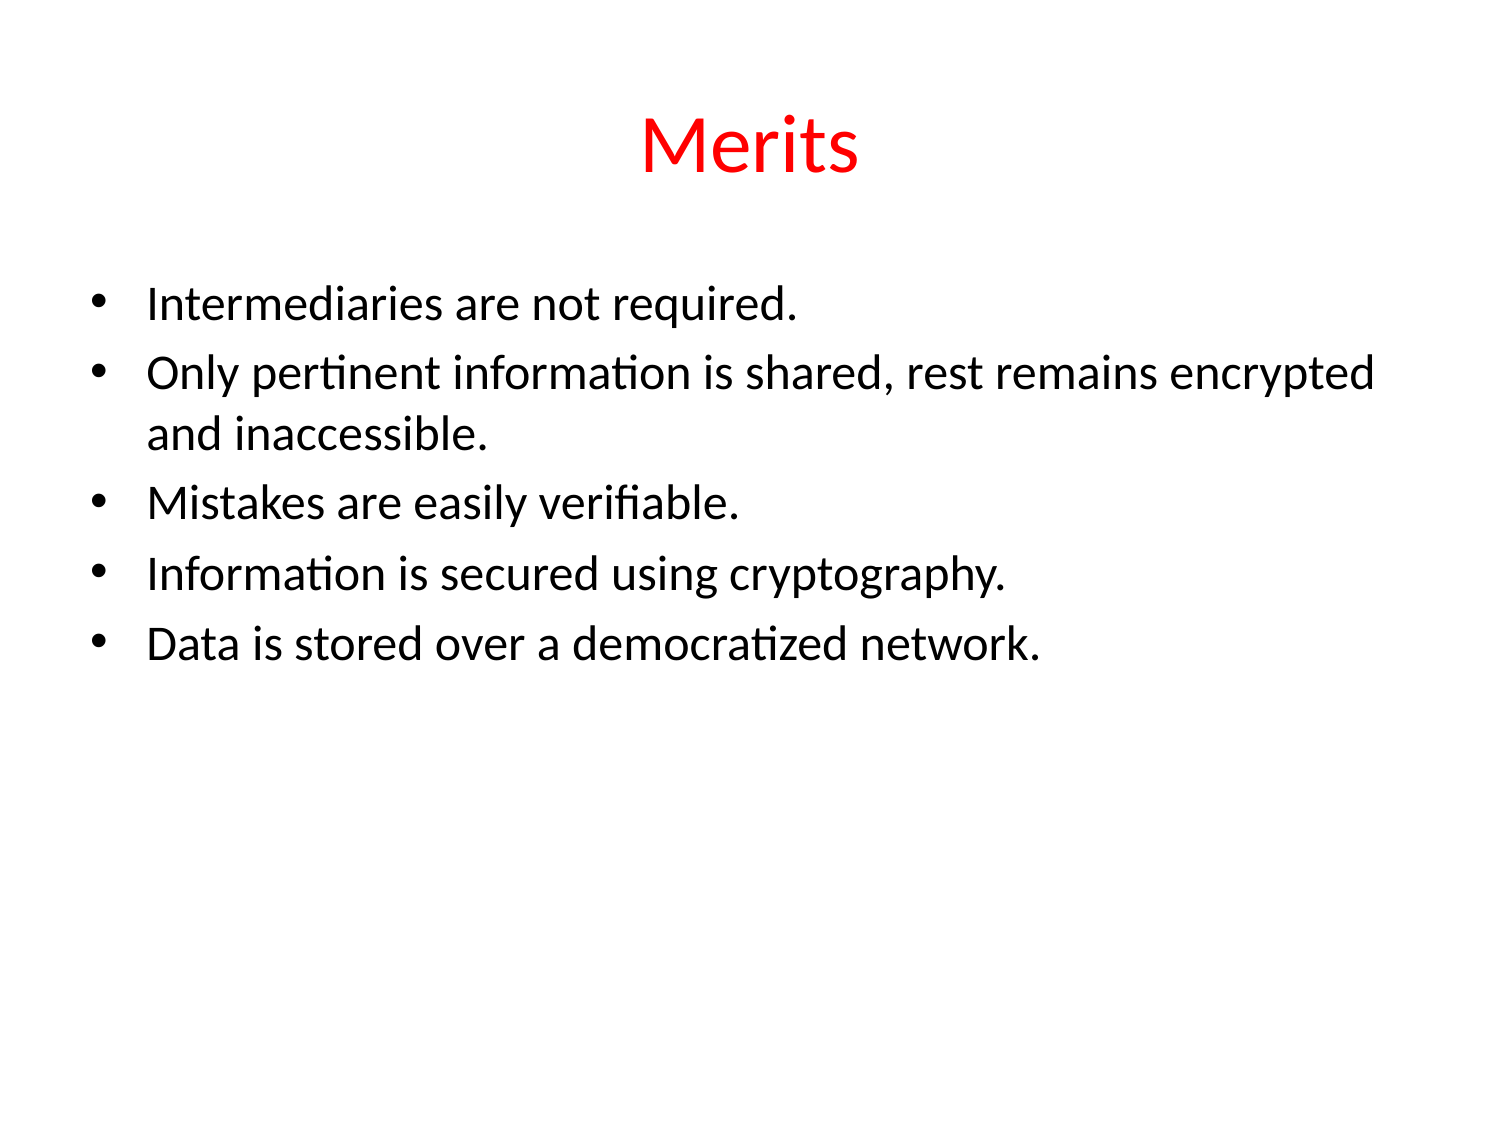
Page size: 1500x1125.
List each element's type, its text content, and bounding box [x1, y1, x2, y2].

list Intermediaries are not required. Only pertinent information is shared, rest remains encrypted and inaccessible. Mistakes are easily verifiable. Information is secured using cryptography. Data is stored over a democratized network. [75, 262, 1425, 1005]
title Merits [75, 45, 1425, 233]
